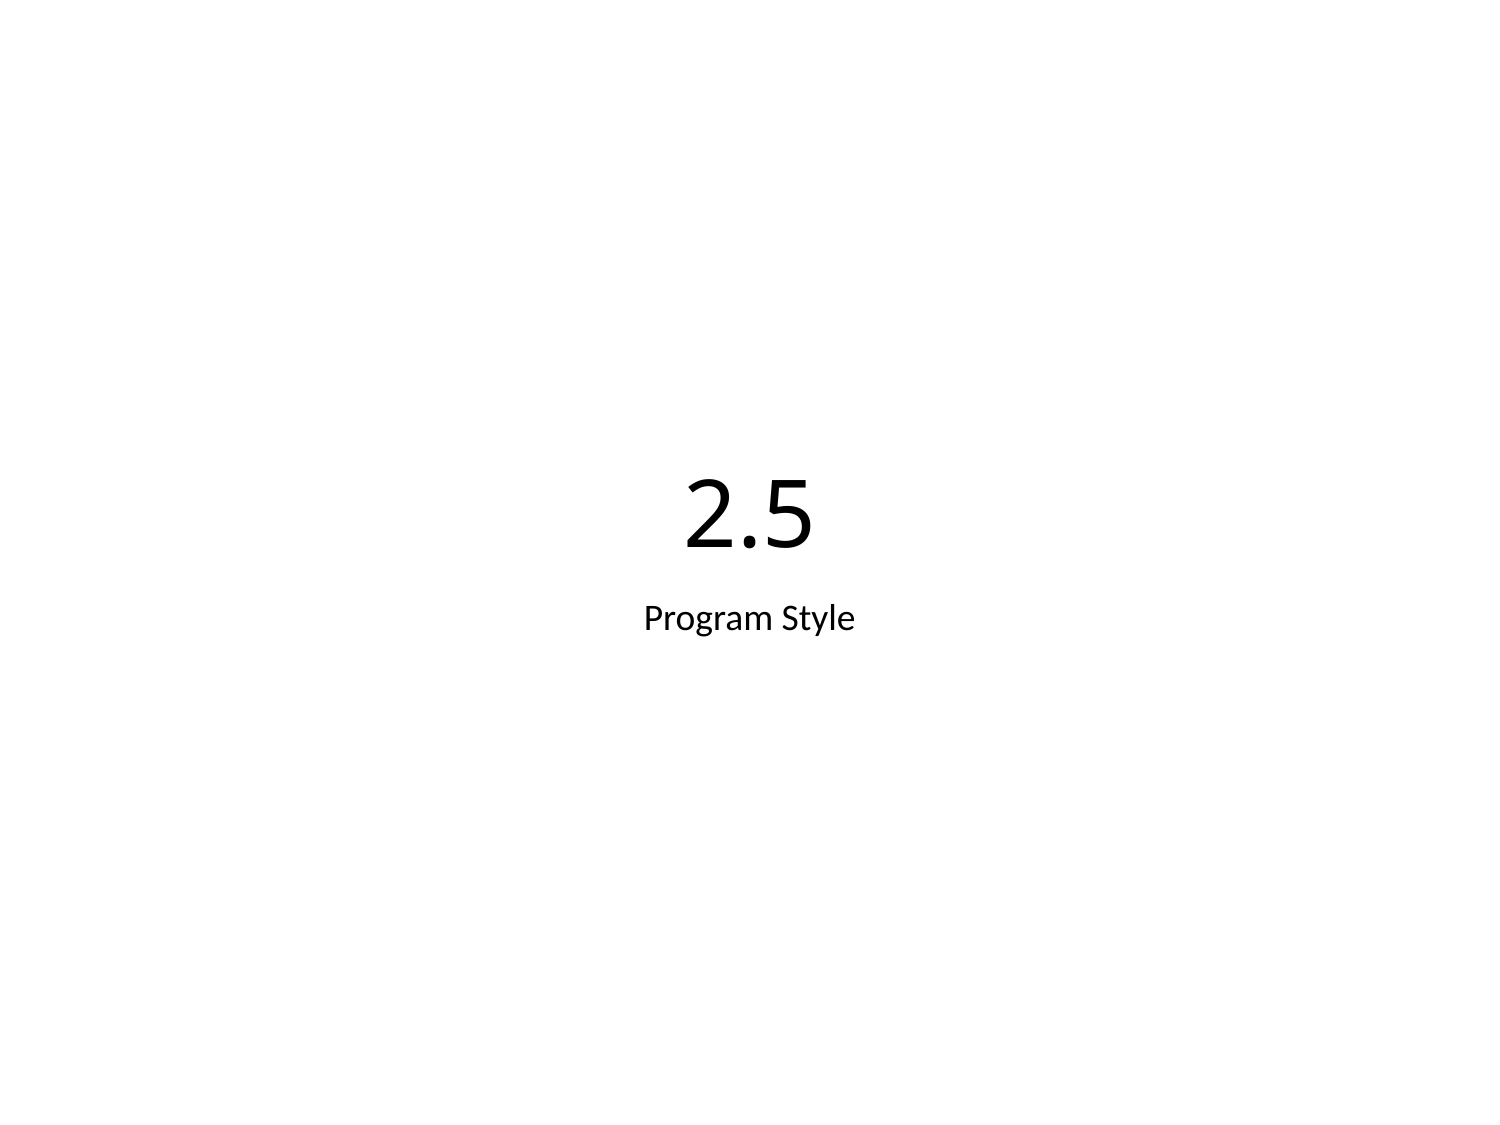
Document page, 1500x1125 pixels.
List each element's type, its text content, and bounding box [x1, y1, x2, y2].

title 2.5 [187, 184, 1313, 576]
subtitle Program Style [187, 590, 1313, 863]
